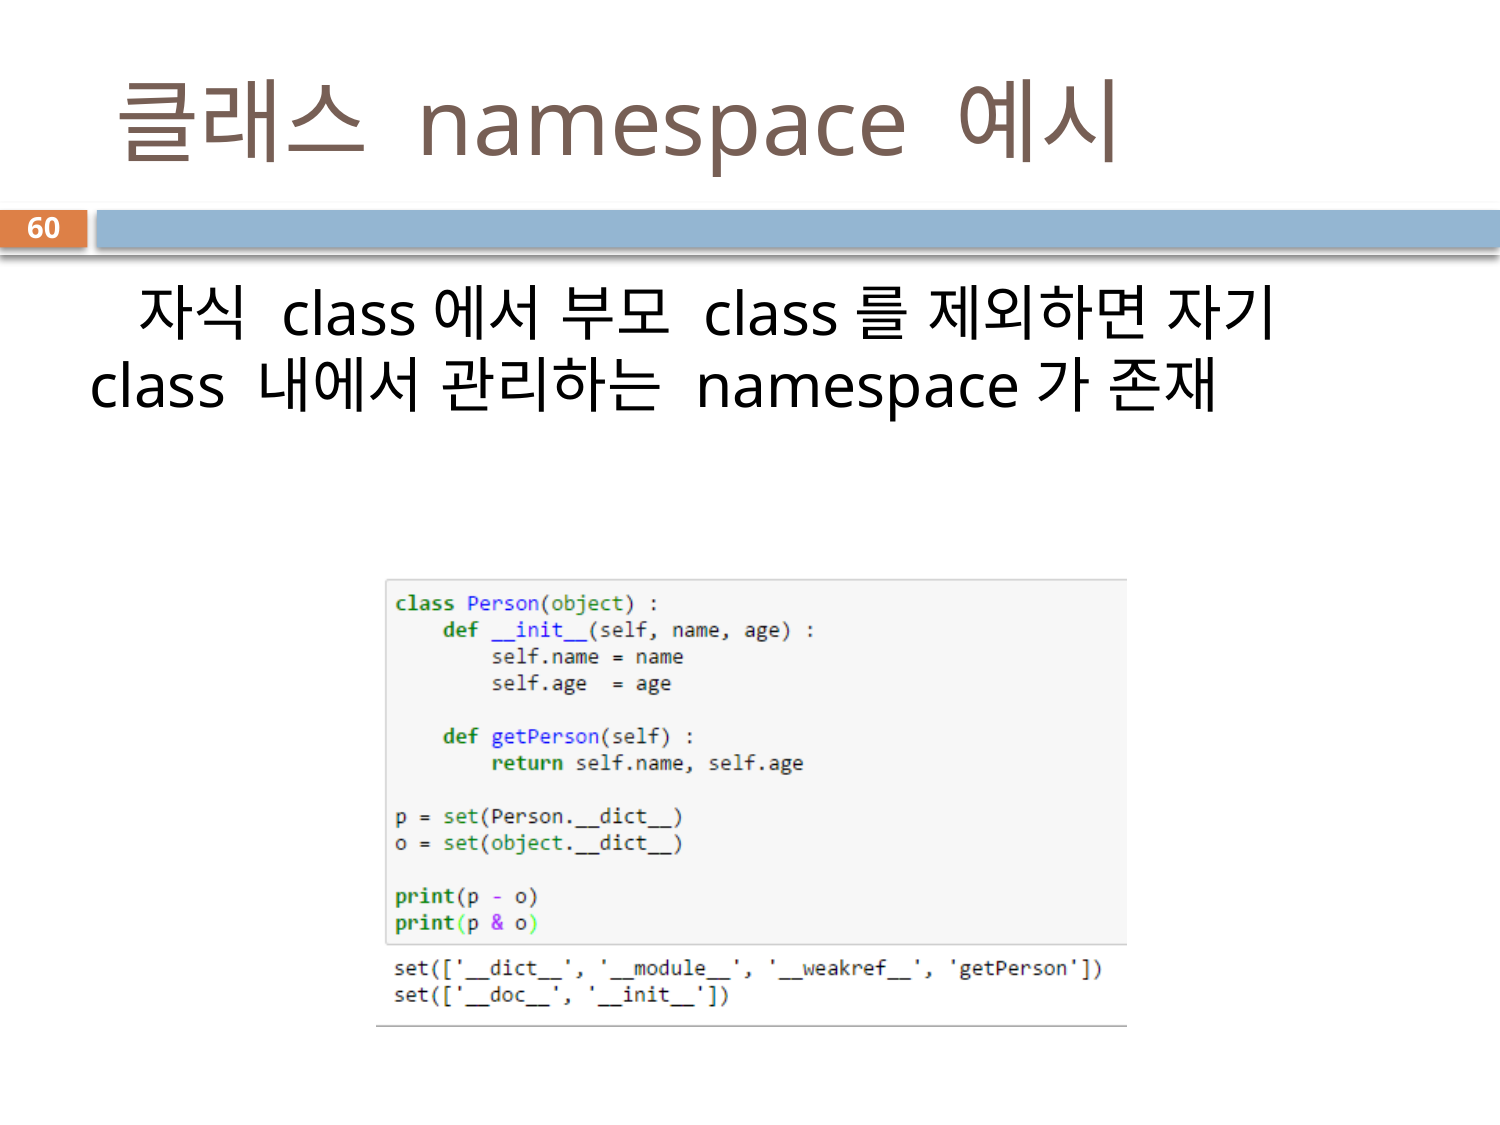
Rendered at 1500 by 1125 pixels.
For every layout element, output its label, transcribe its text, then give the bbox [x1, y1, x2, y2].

title 클래스 namespace 예시 [100, 37, 1438, 200]
picture [375, 562, 1127, 1027]
slide_number 60 [0, 208, 88, 249]
list 자식 class에서 부모 class를 제외하면 자기 class 내에서 관리하는 namespace가 존재 [75, 267, 1425, 539]
